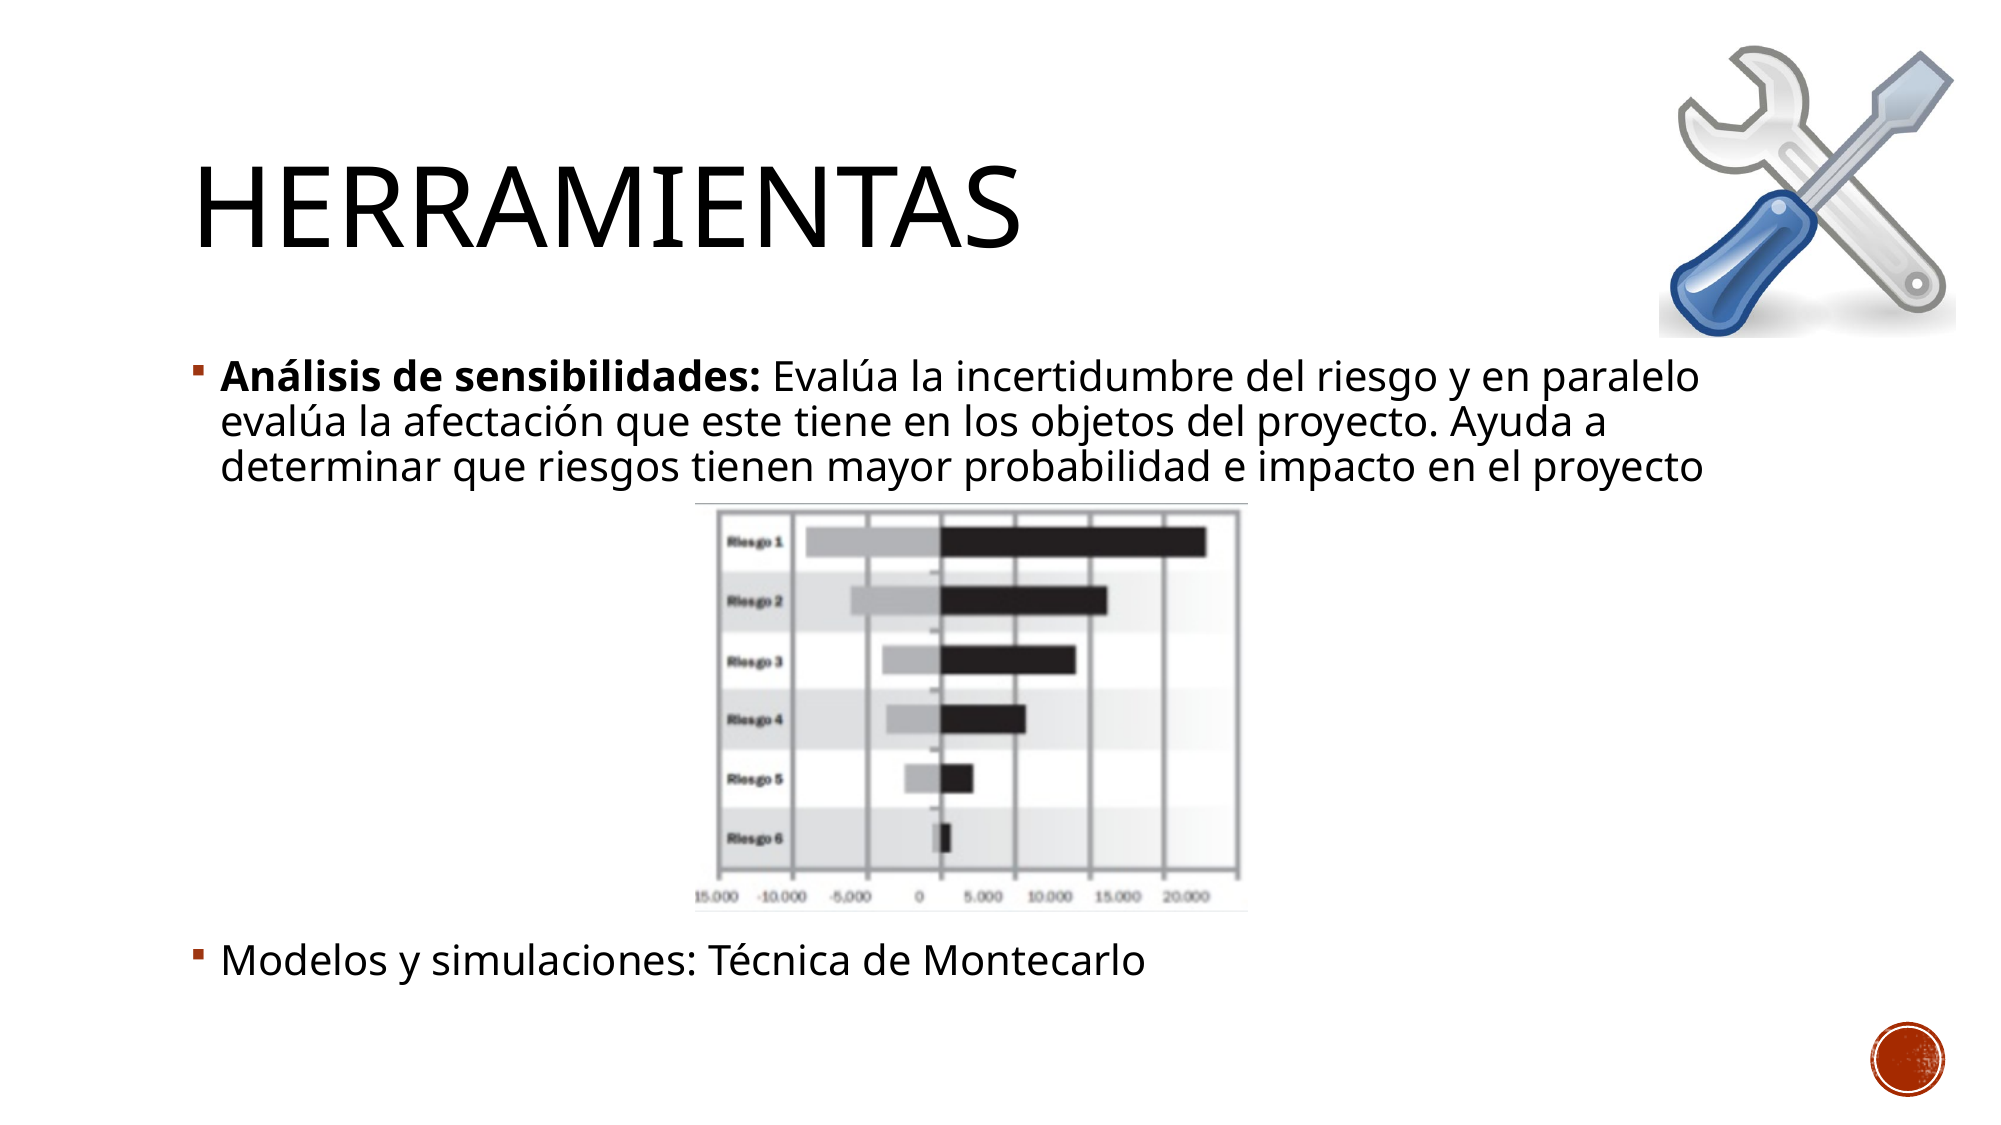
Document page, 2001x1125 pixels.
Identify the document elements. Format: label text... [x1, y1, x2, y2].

text_box Modelos y simulaciones: Técnica de Montecarlo [175, 932, 1826, 1014]
picture [1659, 37, 1956, 338]
picture [695, 503, 1248, 912]
list Análisis de sensibilidades: Evalúa la incertidumbre del riesgo y en paralelo evalúa la afectación que este tiene en los objetos del proyecto. Ayuda a determinar que riesgos tienen mayor probabilidad e impacto en el proyecto [175, 348, 1826, 504]
title herramientas [175, 79, 1826, 344]
